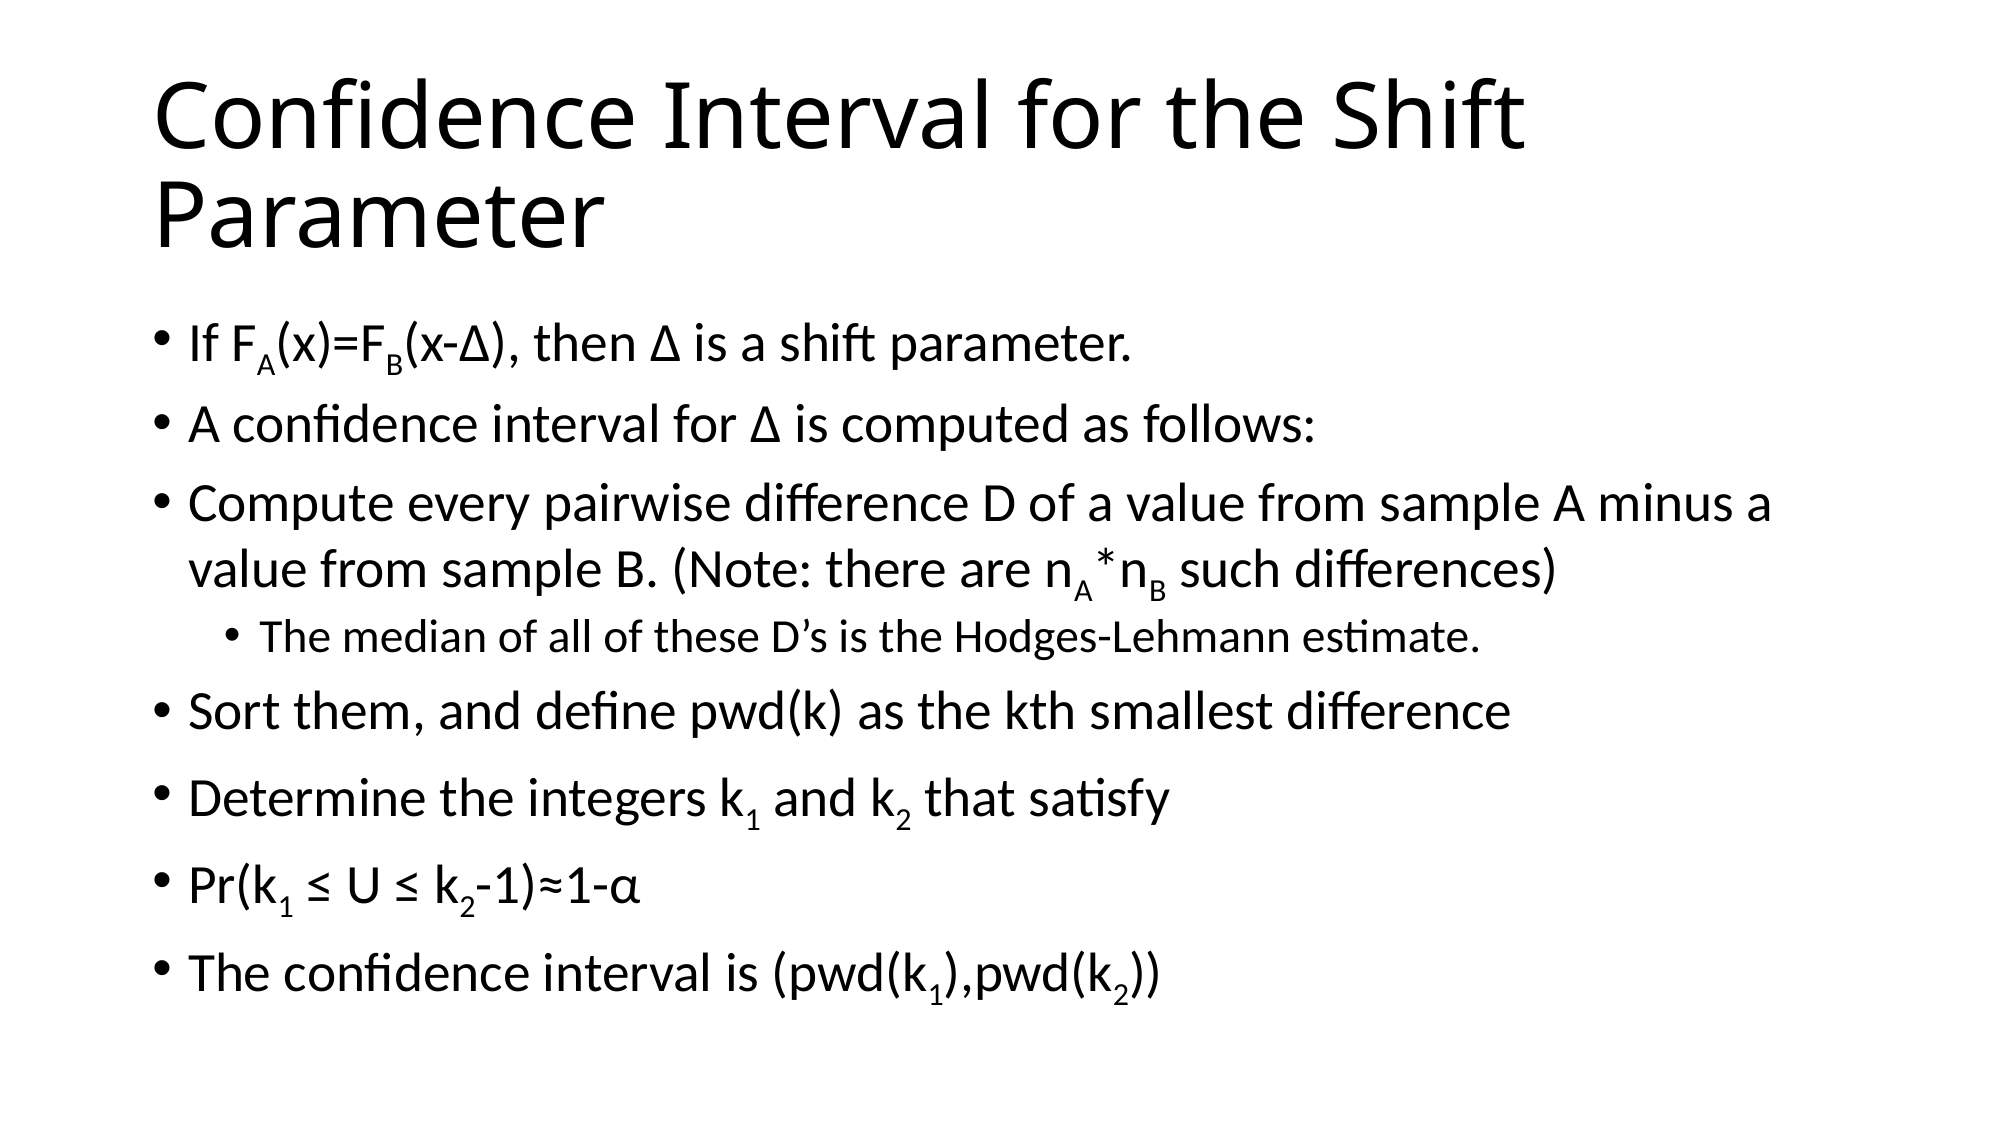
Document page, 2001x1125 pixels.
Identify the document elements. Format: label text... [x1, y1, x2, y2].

list If FA(x)=FB(x-Δ), then Δ is a shift parameter. A confidence interval for Δ is computed as follows: Compute every pairwise difference D of a value from sample A minus a value from sample B. (Note: there are nA*nB such differences) The median of all of these D’s is the Hodges-Lehmann estimate. Sort them, and define pwd(k) as the kth smallest difference Determine the integers k1 and k2 that satisfy Pr(k1 ≤ U ≤ k2-1)≈1-α The confidence interval is (pwd(k1),pwd(k2)) [137, 299, 1863, 1014]
title Confidence Interval for the Shift Parameter [137, 59, 1863, 278]
